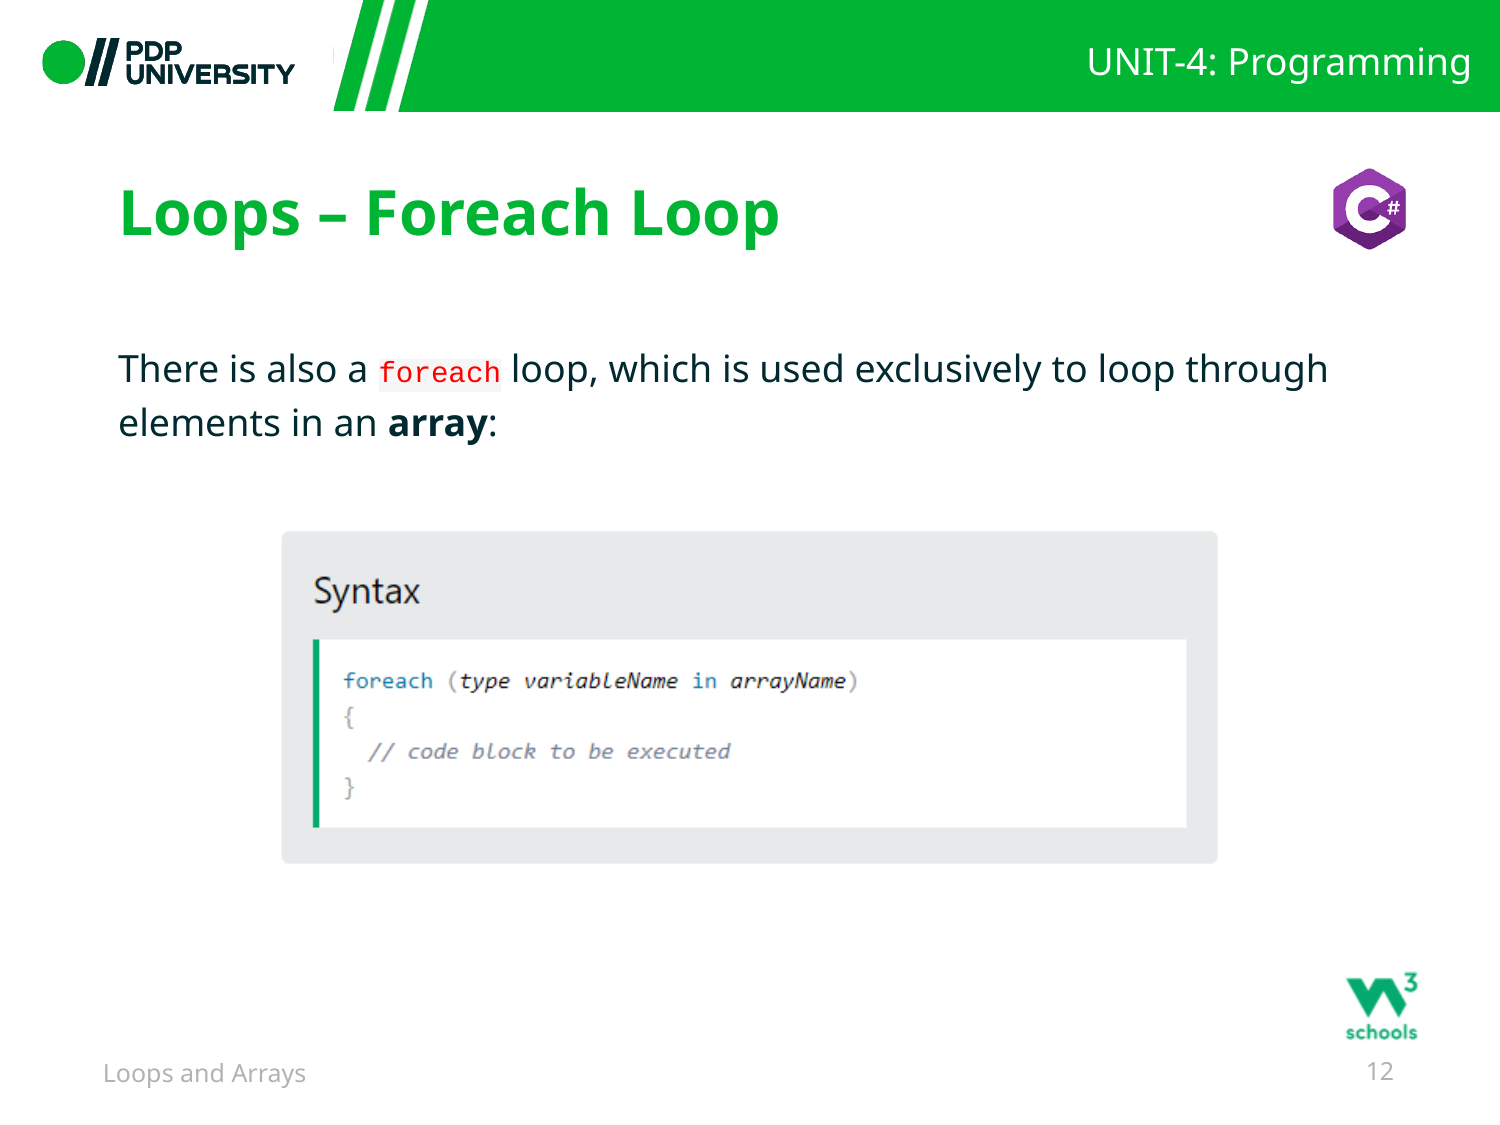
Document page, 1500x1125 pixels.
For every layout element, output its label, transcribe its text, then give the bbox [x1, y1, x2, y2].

picture [1335, 961, 1430, 1048]
title Loops – Foreach Loop [103, 140, 1397, 291]
footer Loops and Arrays [87, 1042, 1302, 1103]
picture [42, 38, 295, 86]
picture [333, 0, 427, 111]
picture [271, 519, 1229, 875]
picture [1301, 140, 1438, 277]
picture [441, 0, 1500, 112]
slide_number 12 [1302, 1042, 1410, 1103]
list There is also a foreach loop, which is used exclusively to loop through elements in an array: [103, 328, 1500, 468]
